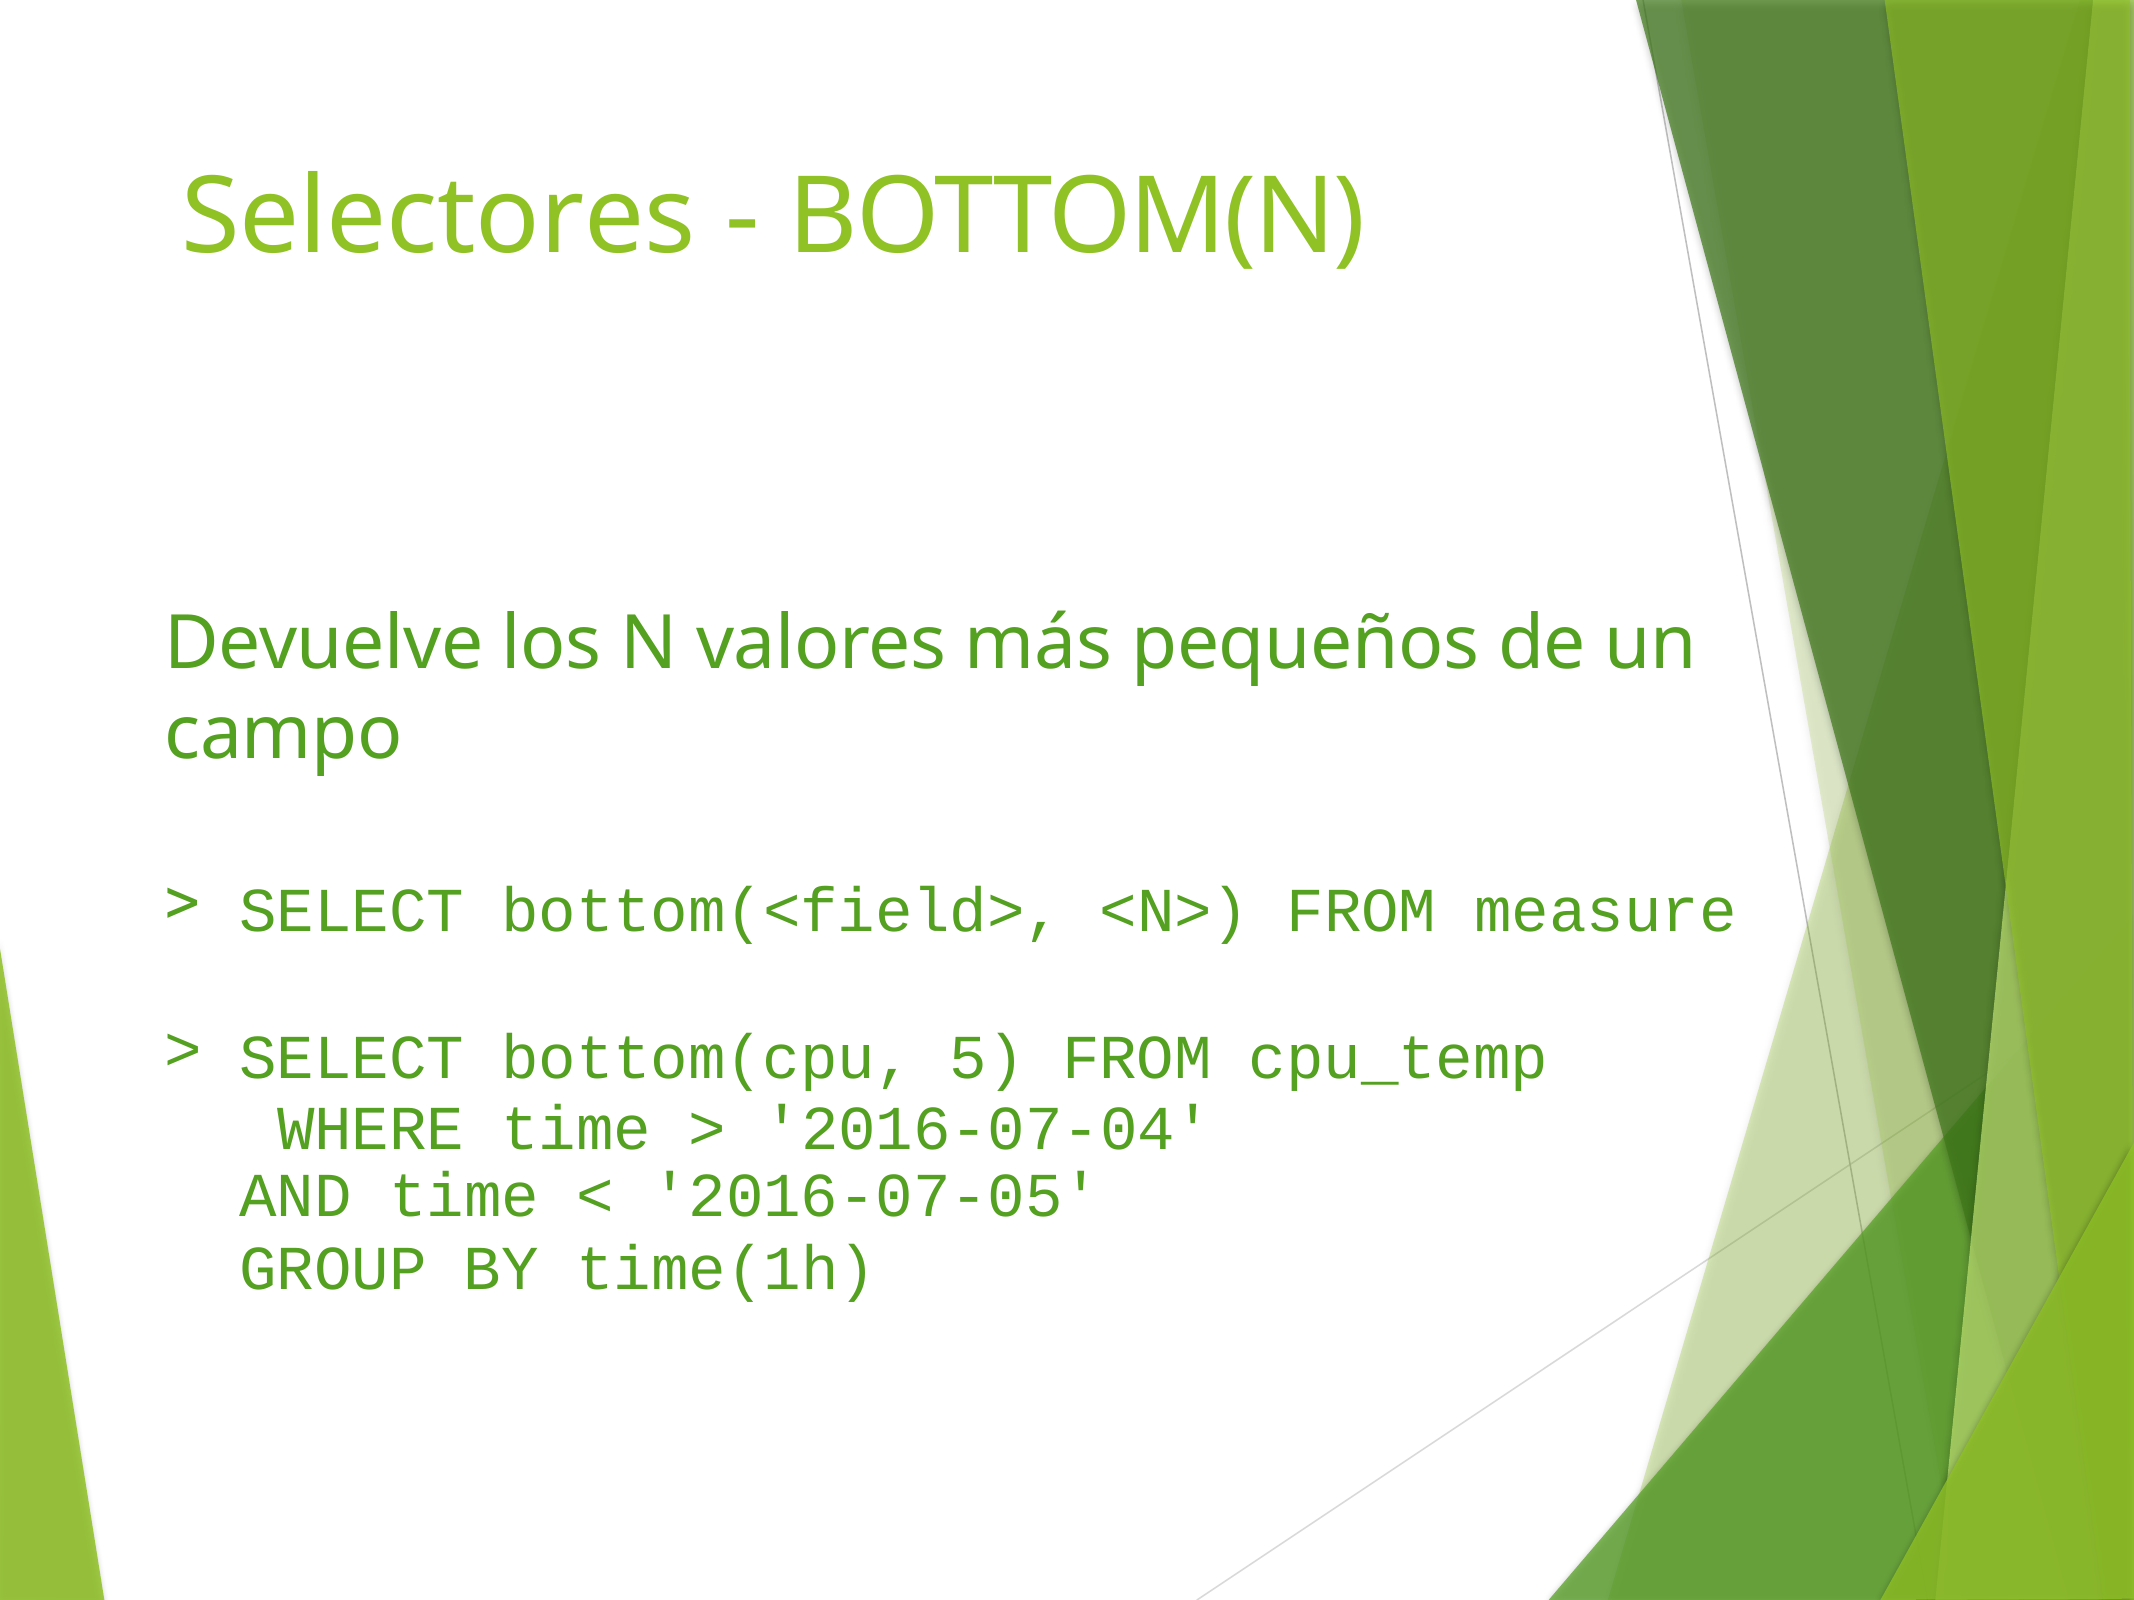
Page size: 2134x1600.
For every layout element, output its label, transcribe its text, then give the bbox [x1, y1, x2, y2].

title Selectores - BOTTOM(N) [179, 143, 1953, 413]
text_box Devuelve los N valores más pequeños de un campo SELECT bottom(<field>, <N>) FROM measure SELECT bottom(cpu, 5) FROM cpu_temp WHERE time > '2016-07-04' AND time < '2016-07-05' GROUP BY time(1h) [162, 591, 1742, 1303]
